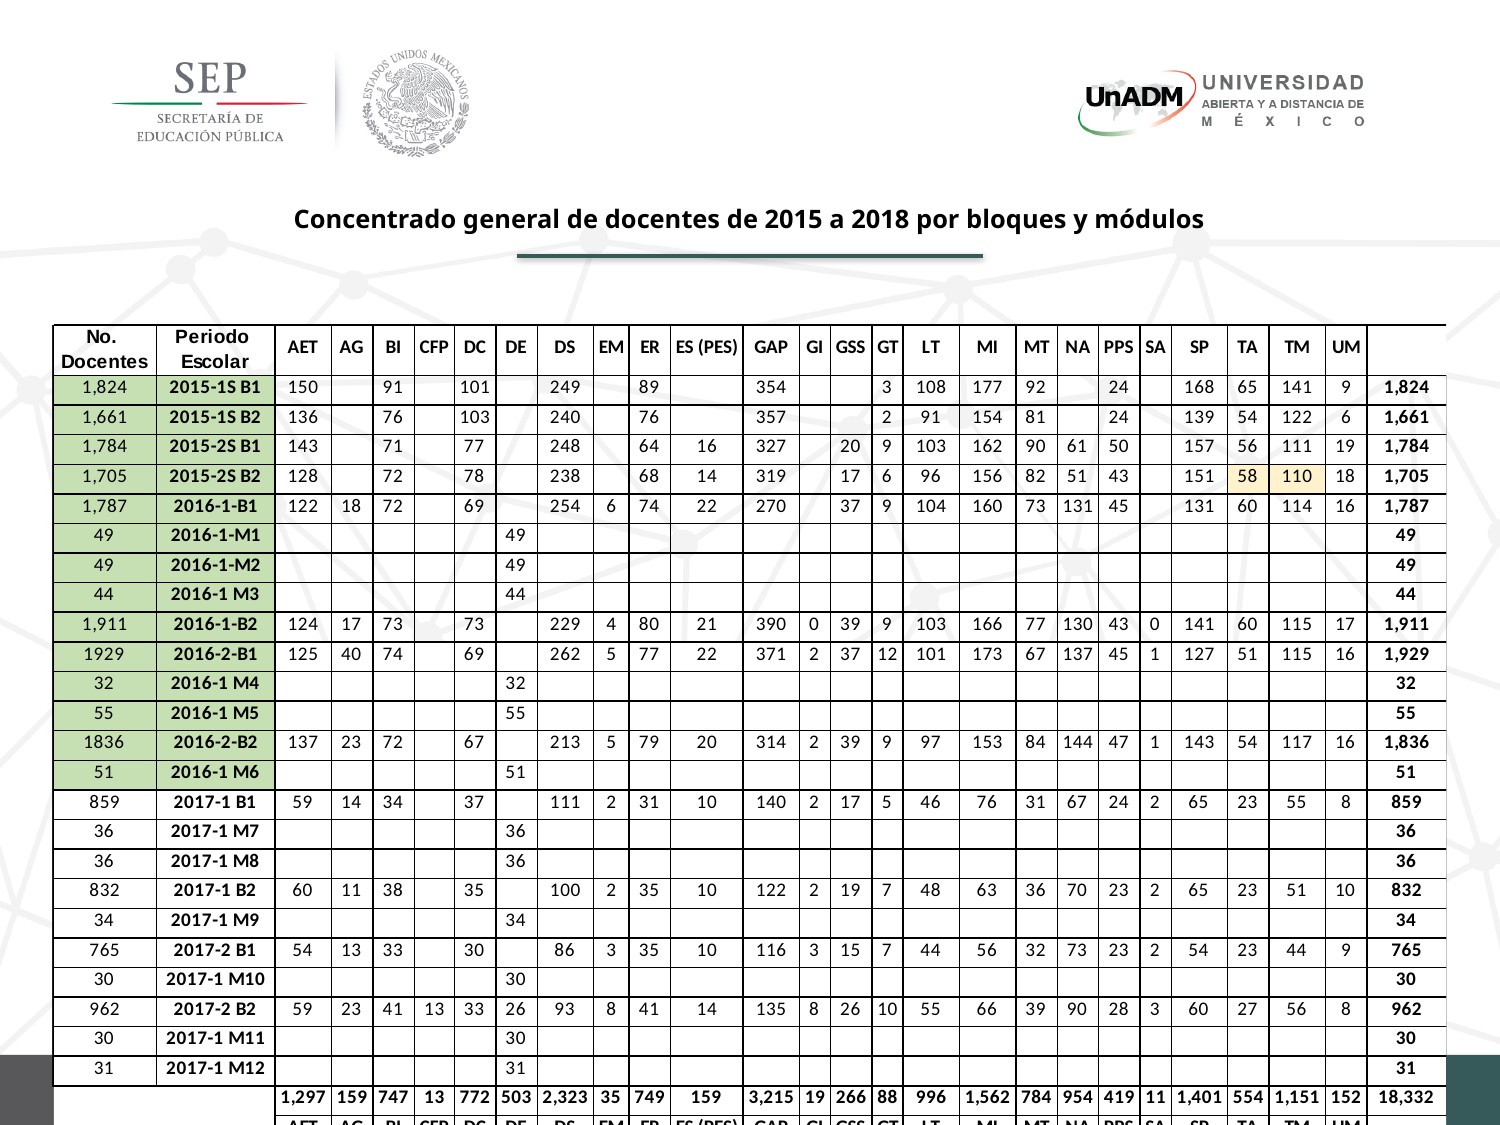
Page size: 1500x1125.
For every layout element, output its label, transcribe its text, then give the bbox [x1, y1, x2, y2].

title Concentrado general de docentes de 2015 a 2018 por bloques y módulos [75, 195, 1425, 242]
picture [0, 0, 1500, 1125]
